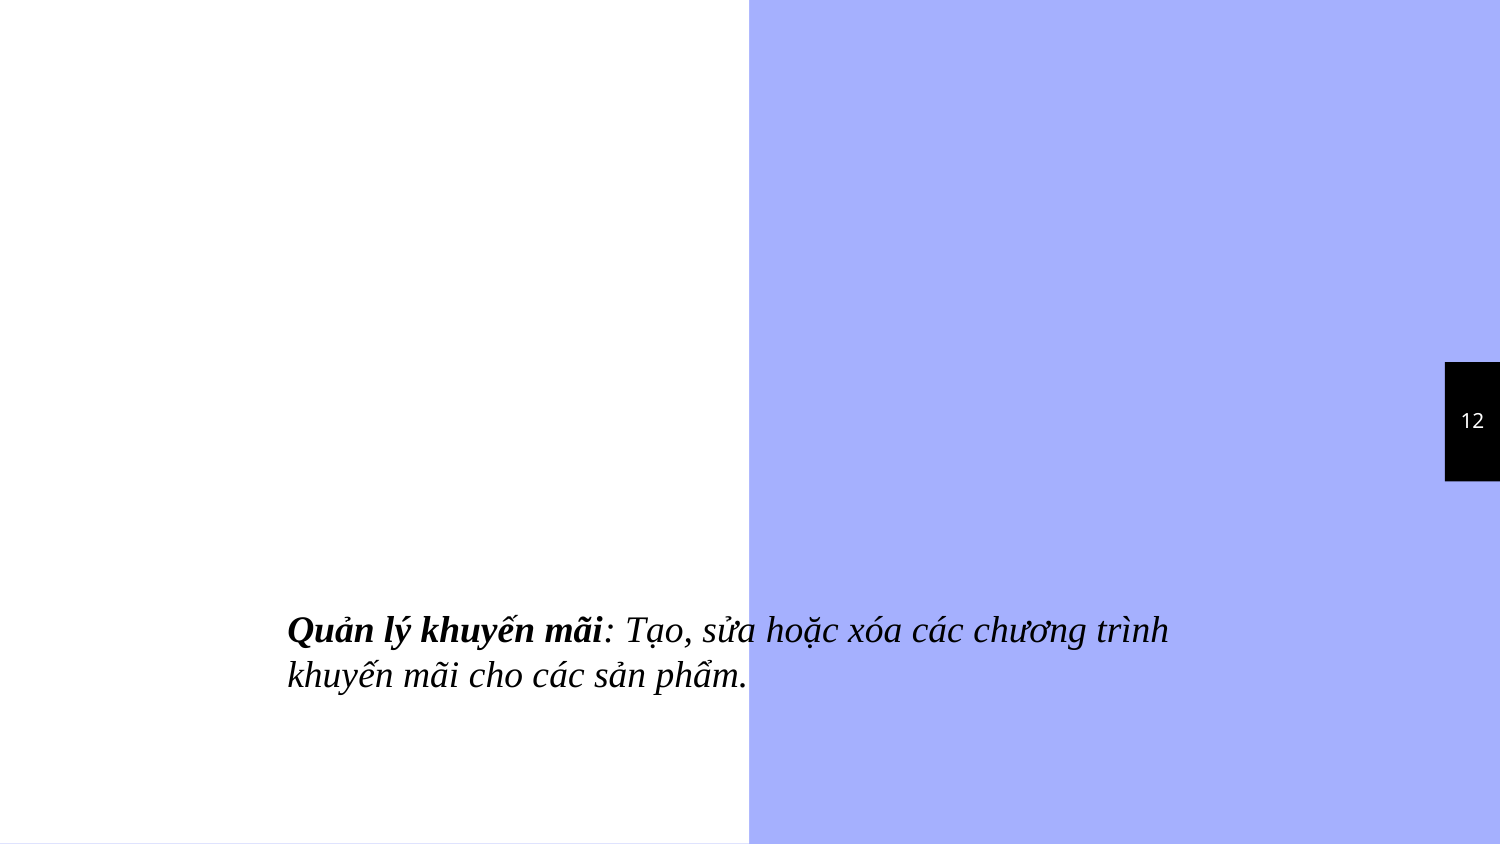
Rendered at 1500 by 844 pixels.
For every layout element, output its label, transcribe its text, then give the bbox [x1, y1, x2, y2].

text_box Quản lý khuyến mãi: Tạo, sửa hoặc xóa các chương trình khuyến mãi cho các sản phẩm. [272, 597, 1299, 738]
slide_number 12 [1444, 362, 1500, 482]
